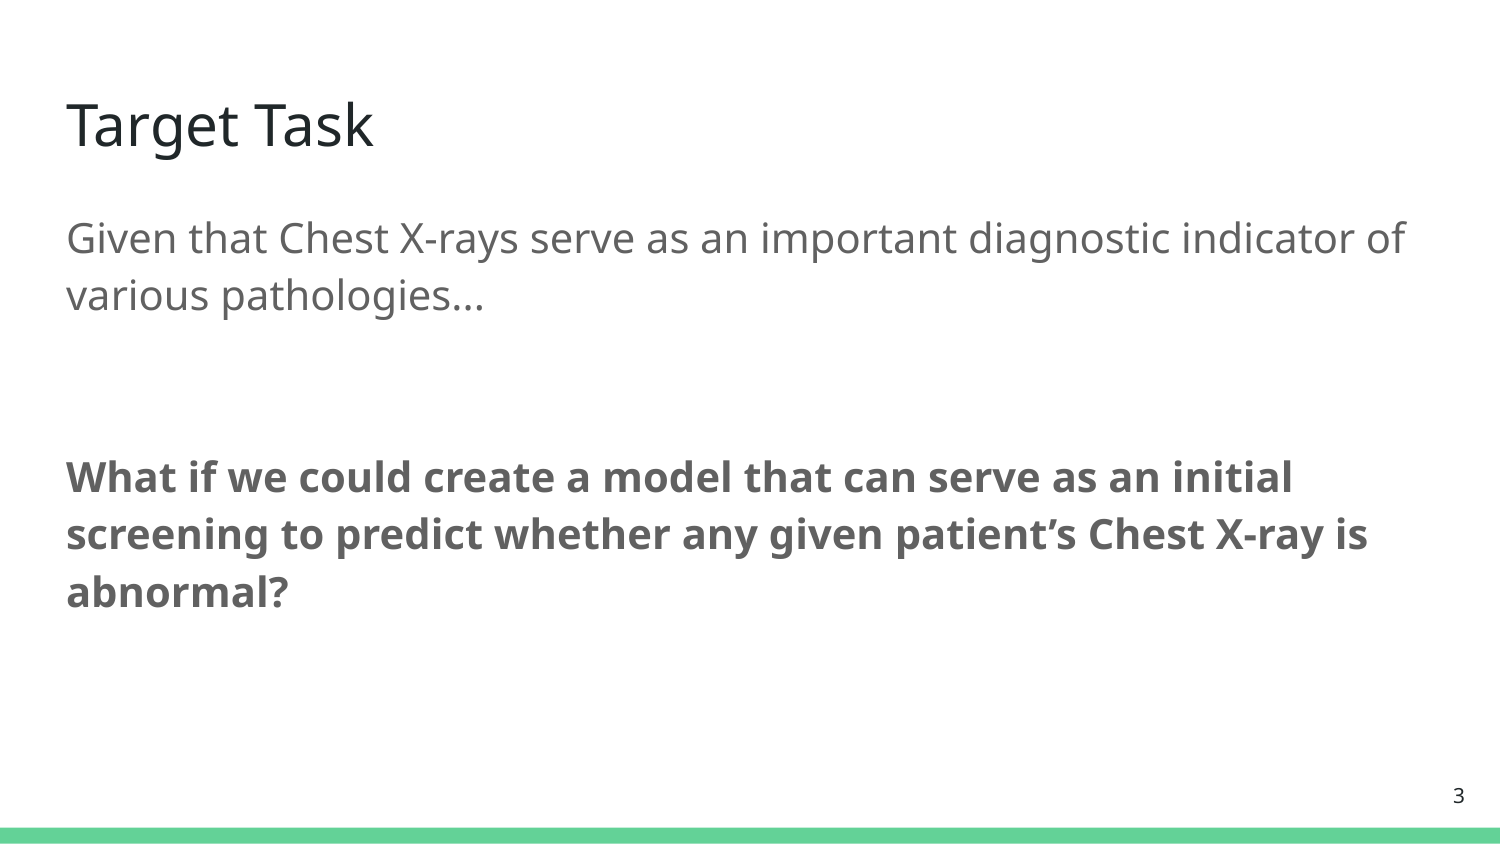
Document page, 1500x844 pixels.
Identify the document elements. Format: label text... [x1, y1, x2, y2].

list Given that Chest X-rays serve as an important diagnostic indicator of various pathologies... What if we could create a model that can serve as an initial screening to predict whether any given patient’s Chest X-ray is abnormal? [51, 189, 1449, 750]
title Target Task [51, 72, 1449, 167]
slide_number ‹#› [1389, 764, 1480, 830]
